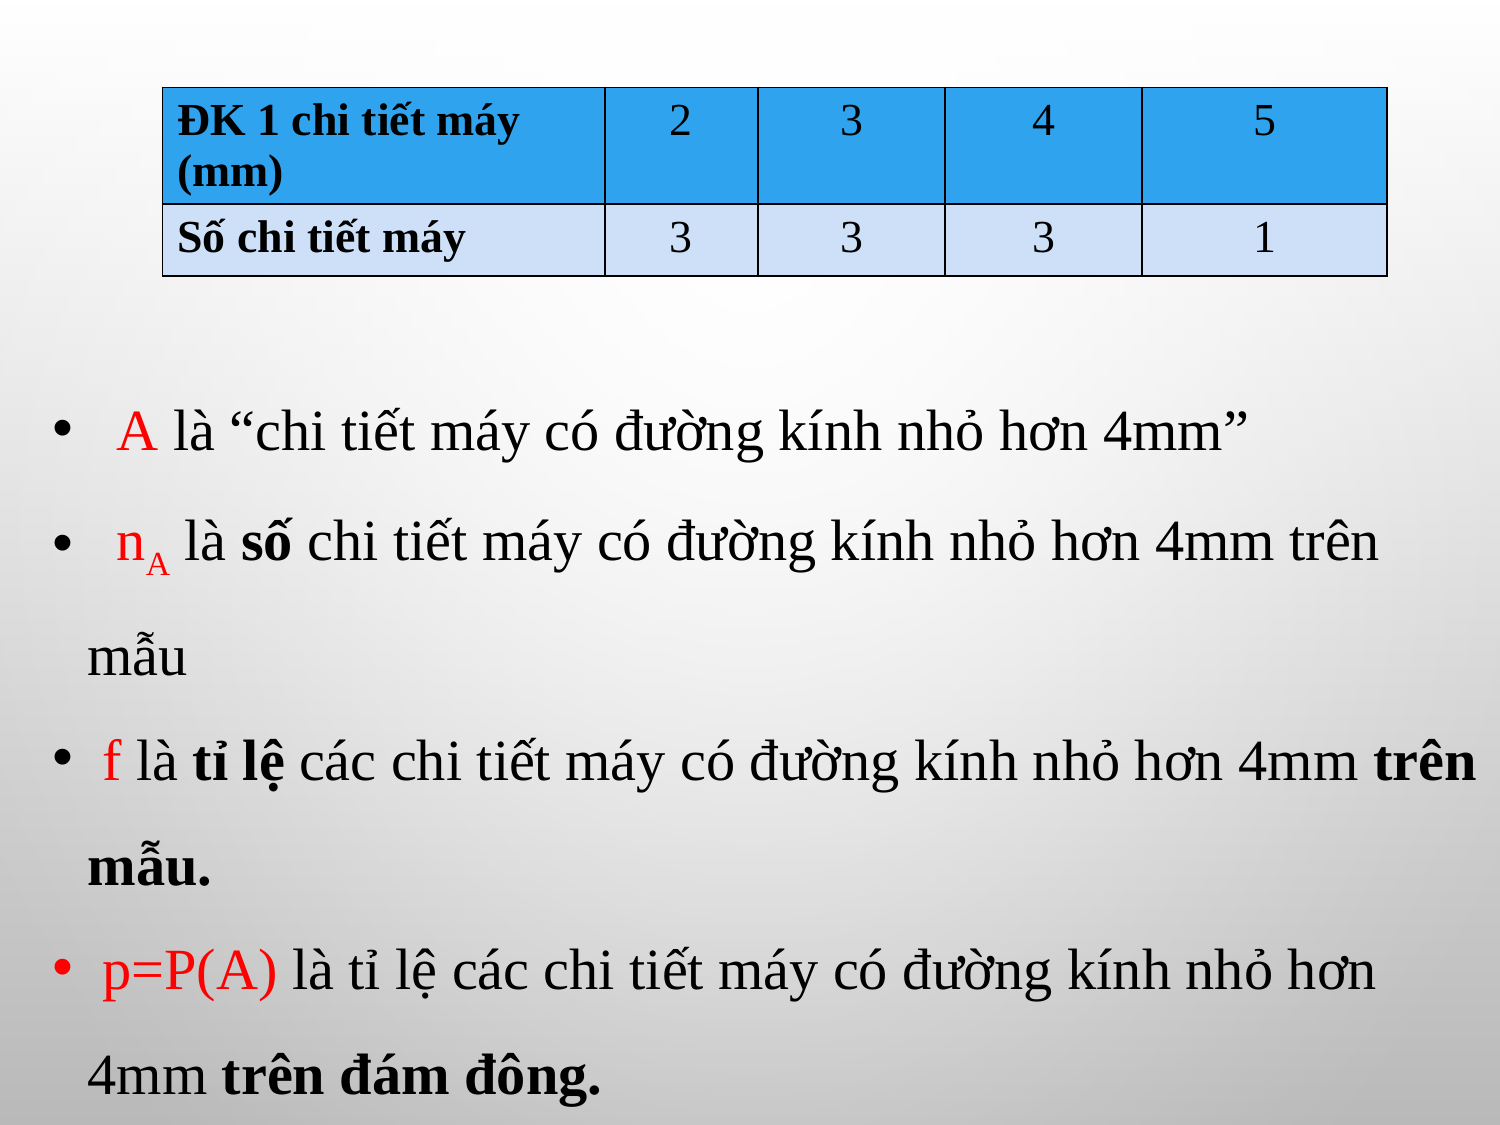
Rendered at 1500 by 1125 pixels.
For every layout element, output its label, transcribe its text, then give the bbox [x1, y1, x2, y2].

table_header 2 [606, 88, 757, 203]
table_cell 1 [1143, 205, 1386, 275]
table_cell 3 [759, 205, 944, 275]
picture [0, 0, 1500, 1125]
table_cell Số chi tiết máy [163, 205, 604, 275]
table_cell 3 [946, 205, 1141, 275]
table_header 3 [759, 88, 944, 203]
table_header 5 [1143, 88, 1386, 203]
table_header ĐK 1 chi tiết máy (mm) [163, 88, 604, 203]
table_header 4 [946, 88, 1141, 203]
text_box A là “chi tiết máy có đường kính nhỏ hơn 4mm” nA là số chi tiết máy có đường kính nhỏ hơn 4mm trên mẫu f là tỉ lệ các chi tiết máy có đường kính nhỏ hơn 4mm trên mẫu. p=P(A) là tỉ lệ các chi tiết máy có đường kính nhỏ hơn 4mm trên đám đông. Trên mẫu cụ thể ta có: ftn =6/10=0.6 [37, 349, 1500, 1125]
table_cell 3 [606, 205, 757, 275]
